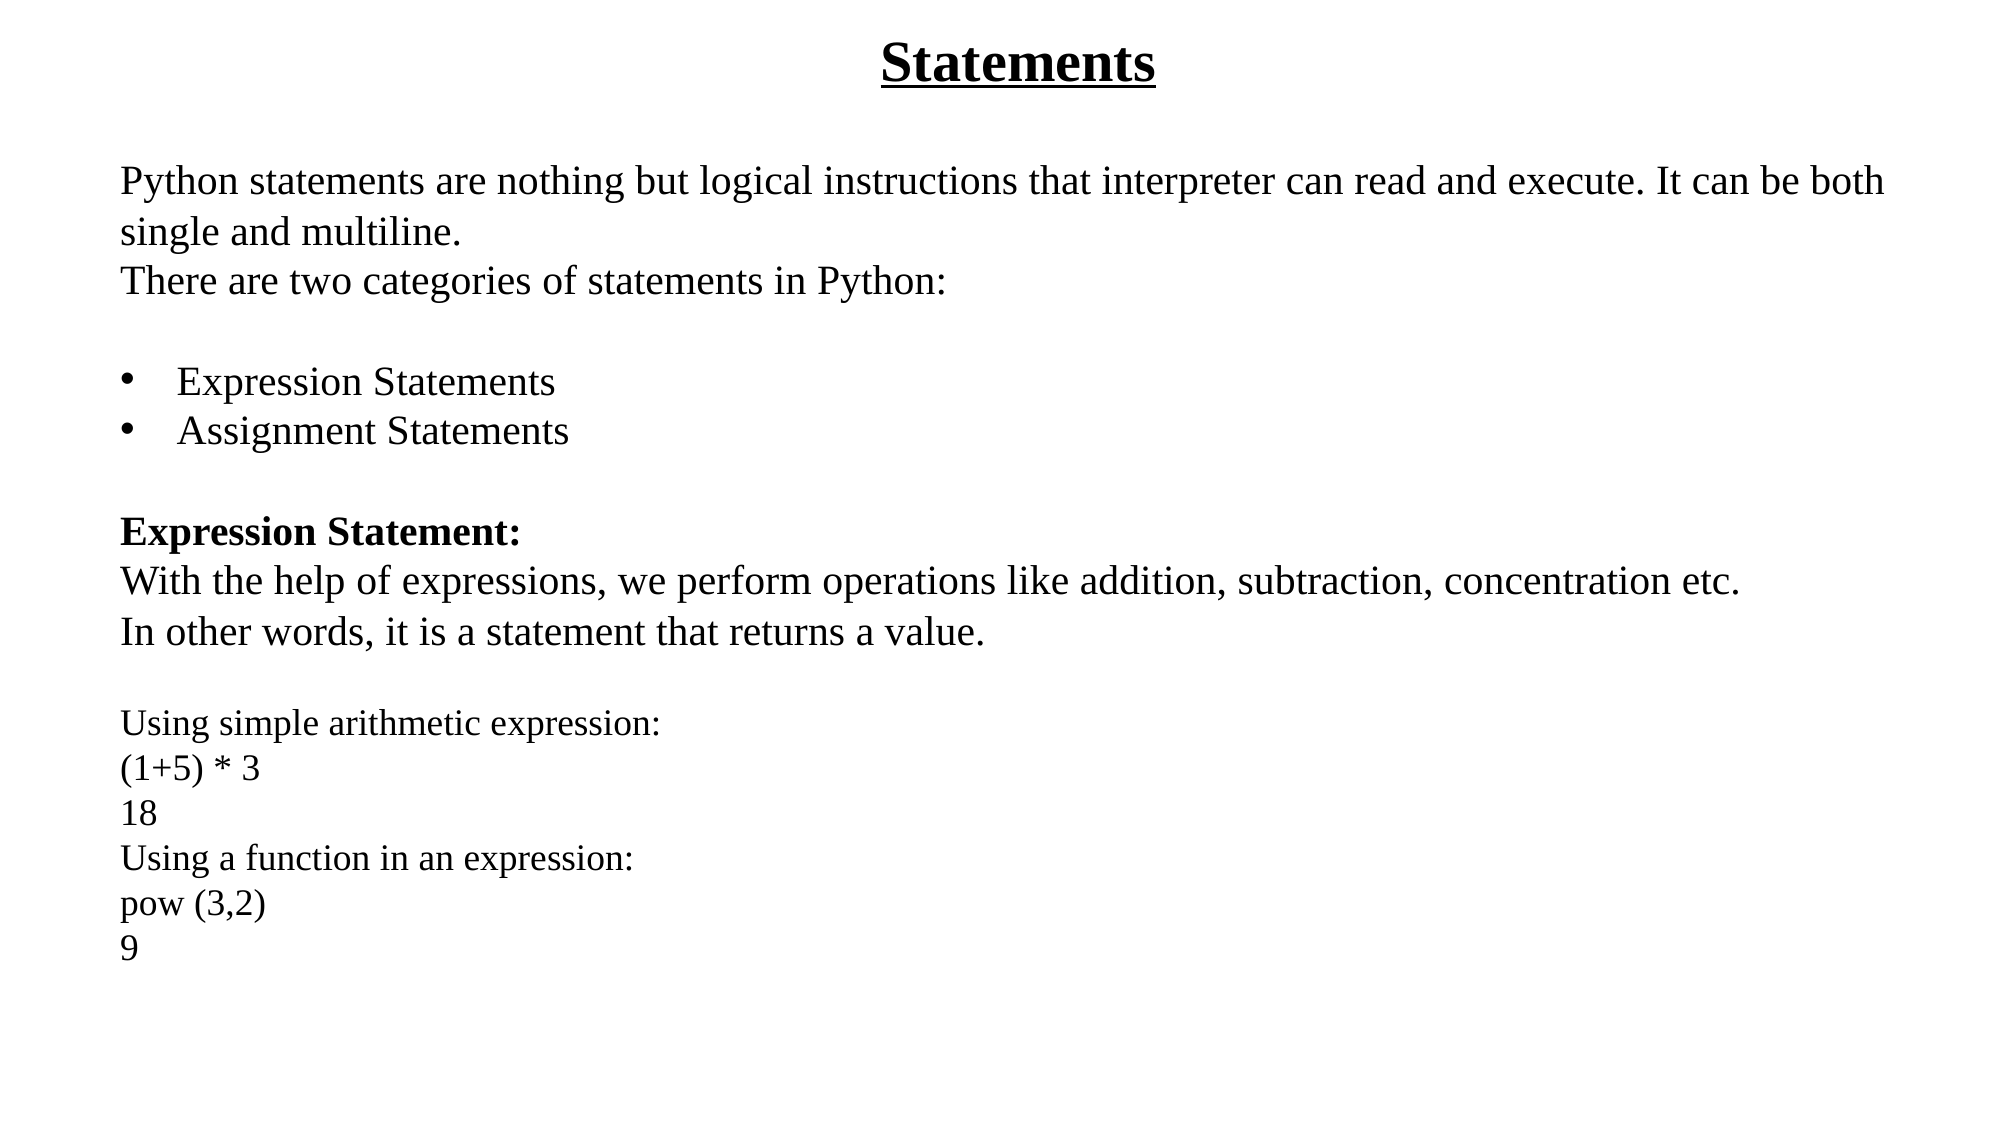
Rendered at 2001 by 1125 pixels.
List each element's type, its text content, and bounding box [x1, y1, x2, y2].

text_box Statements Python statements are nothing but logical instructions that interpreter can read and execute. It can be both single and multiline. There are two categories of statements in Python: Expression Statements Assignment Statements Expression Statement: With the help of expressions, we perform operations like addition, subtraction, concentration etc. In other words, it is a statement that returns a value. Using simple arithmetic expression: (1+5) * 3 18 Using a function in an expression: pow (3,2) 9 [105, 15, 1932, 1021]
